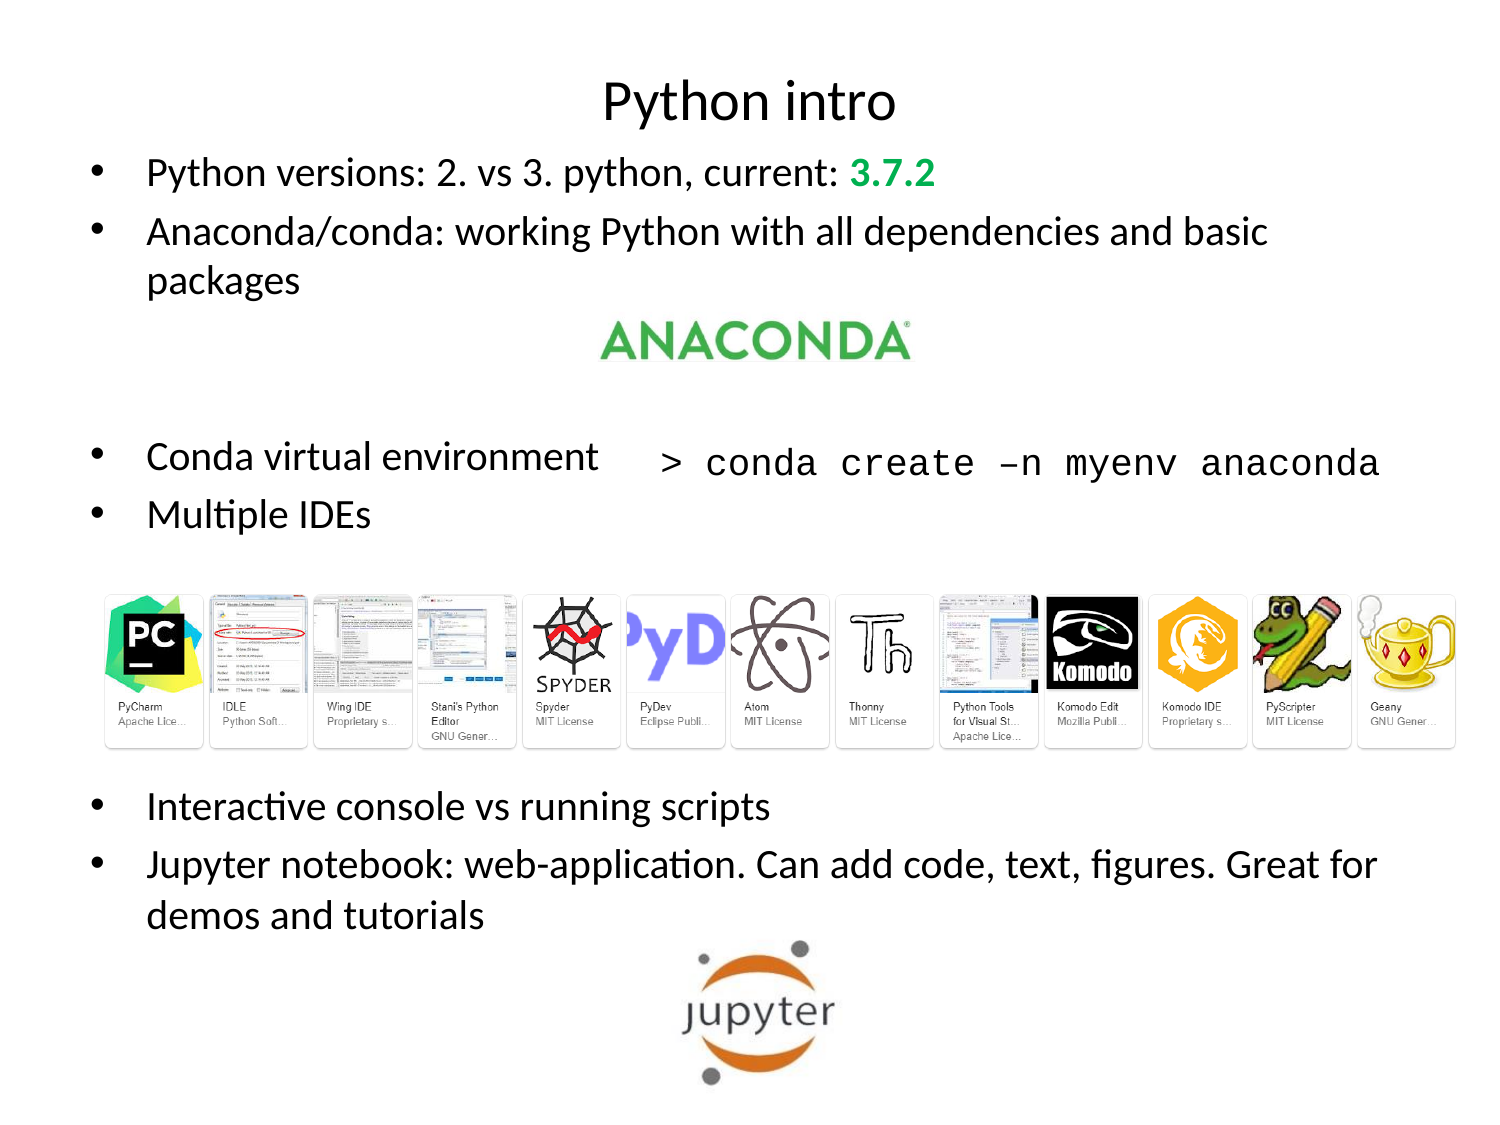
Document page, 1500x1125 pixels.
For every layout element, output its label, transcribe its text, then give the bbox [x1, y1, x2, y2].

picture [597, 309, 916, 362]
picture [100, 592, 1459, 752]
list Python versions: 2. vs 3. python, current: 3.7.2 Anaconda/conda: working Python with all dependencies and basic packages Conda virtual environment Multiple IDEs Interactive console vs running scripts Jupyter notebook: web-application. Can add code, text, figures. Great for demos and tutorials [75, 137, 1425, 1005]
text_box > conda create –n myenv anaconda [645, 430, 1396, 491]
picture [655, 910, 858, 1119]
title Python intro [75, 45, 1425, 137]
